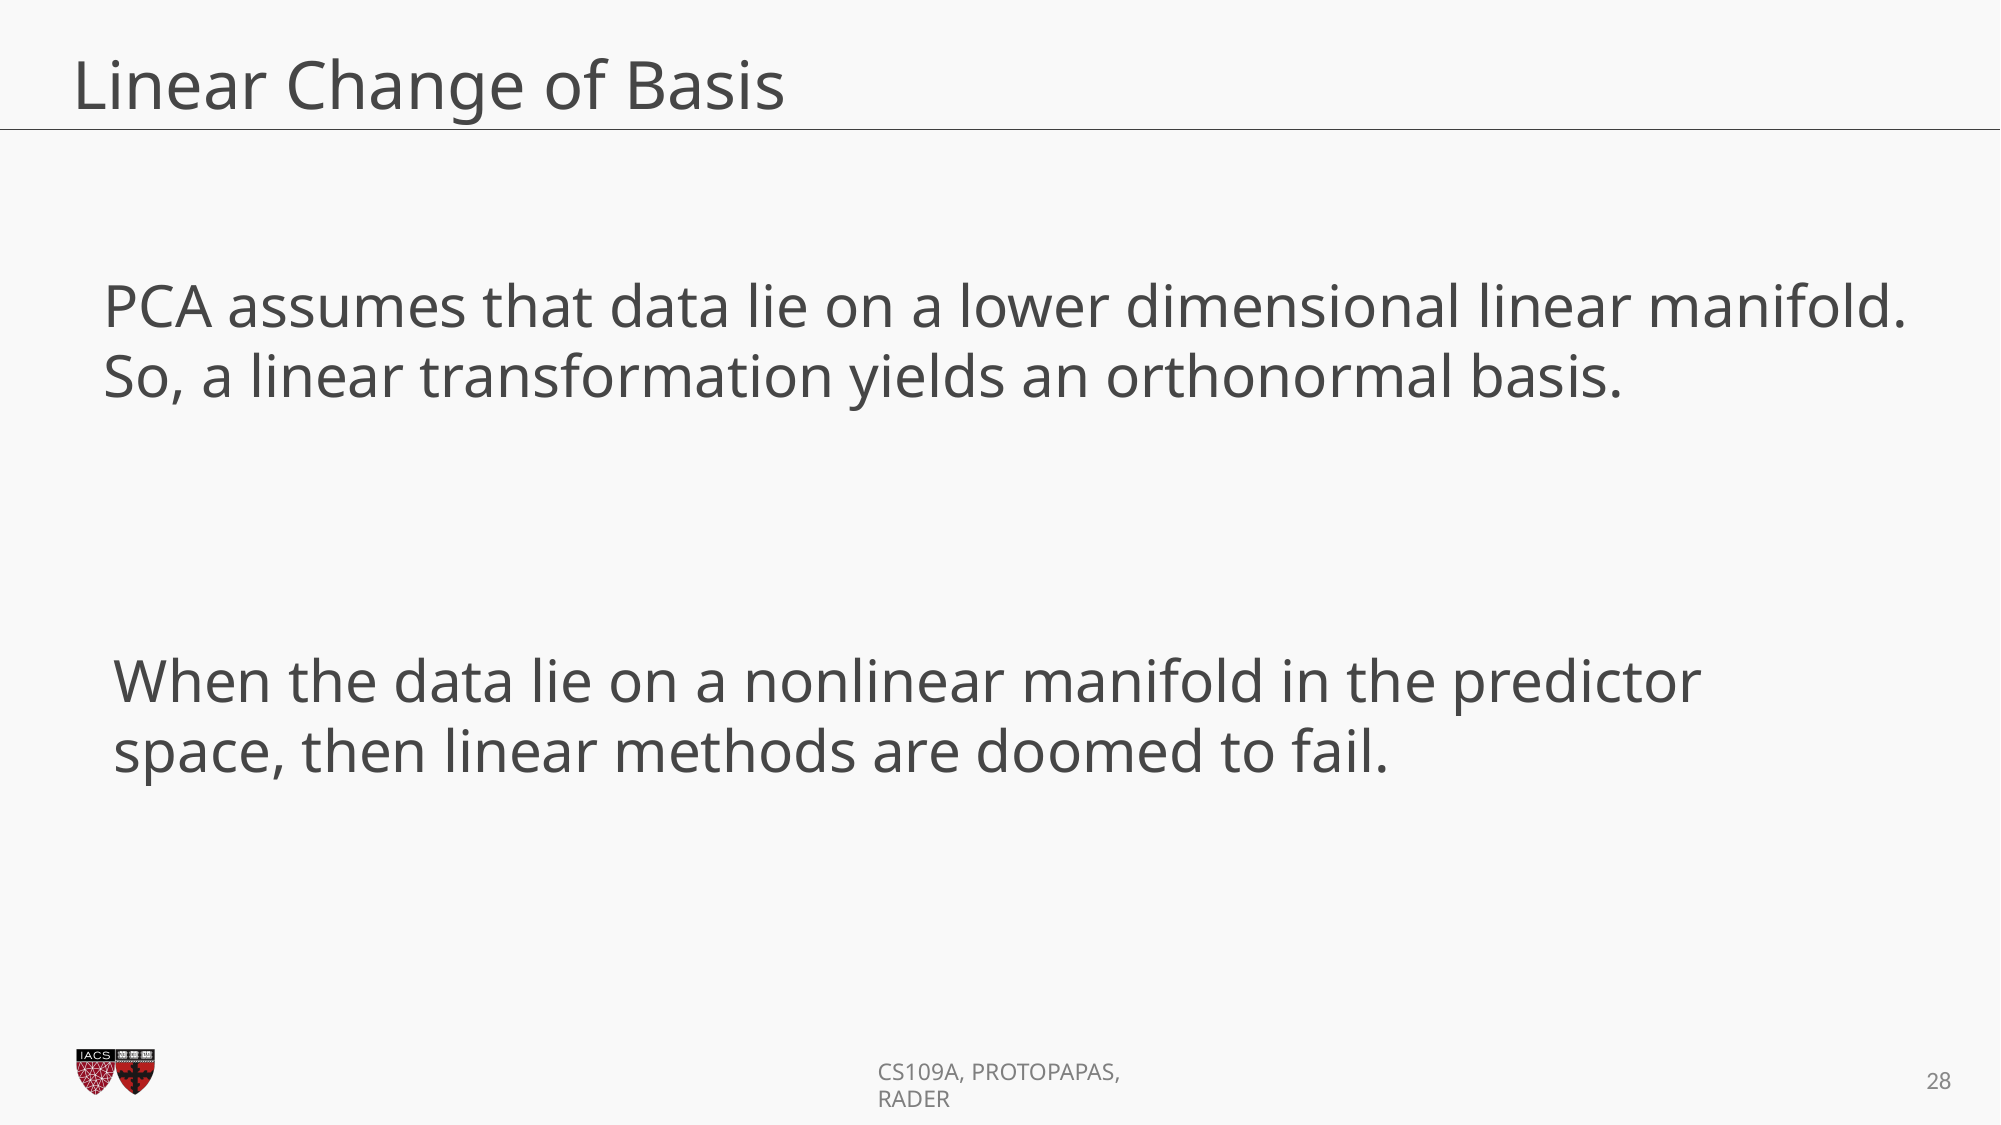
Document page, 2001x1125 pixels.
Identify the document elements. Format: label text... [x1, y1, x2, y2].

list PCA assumes that data lie on a lower dimensional linear manifold. So, a linear transformation yields an orthonormal basis. [88, 261, 1943, 427]
slide_number ‹#› [1500, 1050, 1967, 1110]
title Linear Change of Basis [57, 35, 1943, 162]
list When the data lie on a nonlinear manifold in the predictor space, then linear methods are doomed to fail. [98, 636, 1858, 891]
picture [75, 1049, 155, 1095]
